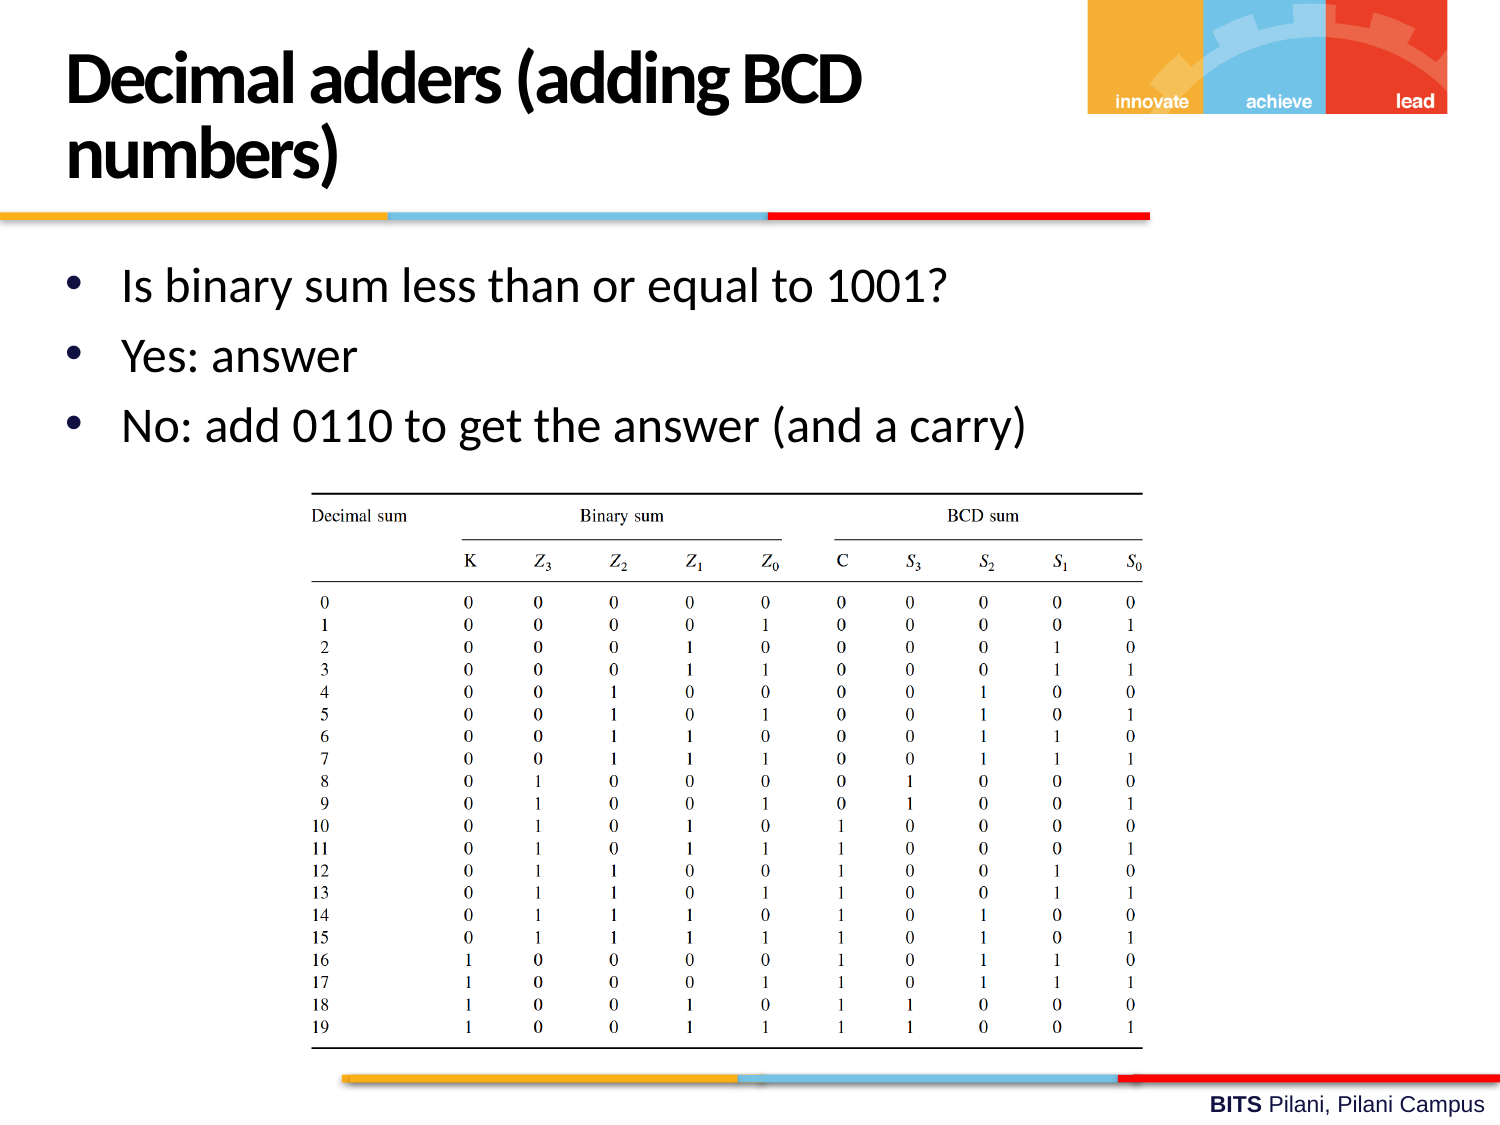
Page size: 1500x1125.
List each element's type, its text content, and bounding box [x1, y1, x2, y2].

picture [1087, 0, 1448, 114]
list Decimal adders (adding BCD numbers) [50, 24, 1088, 213]
picture [305, 487, 1144, 1049]
list Is binary sum less than or equal to 1001? Yes: answer No: add 0110 to get the answer (and a carry) [50, 245, 1400, 988]
